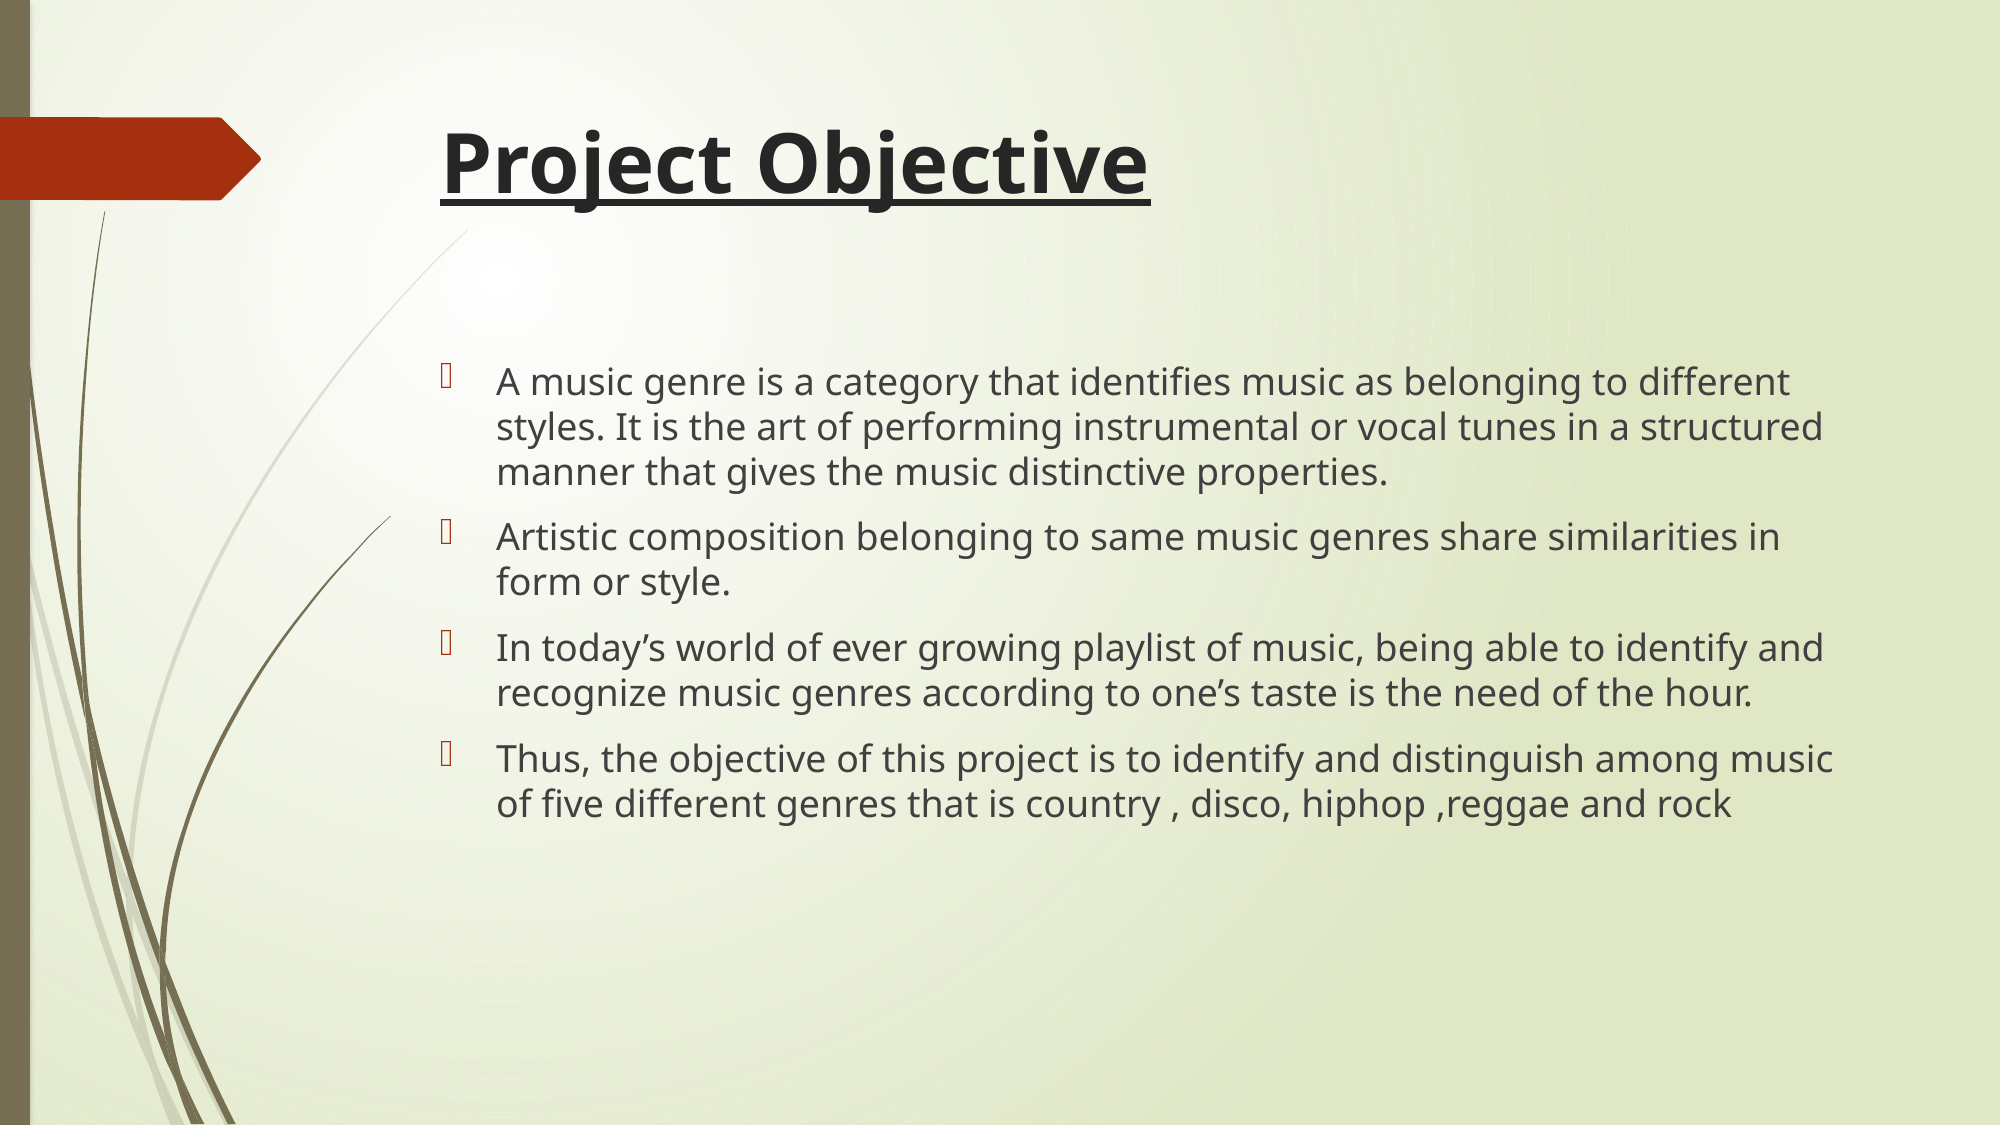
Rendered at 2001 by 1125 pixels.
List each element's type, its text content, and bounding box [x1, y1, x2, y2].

list A music genre is a category that identifies music as belonging to different styles. It is the art of performing instrumental or vocal tunes in a structured manner that gives the music distinctive properties. Artistic composition belonging to same music genres share similarities in form or style. In today’s world of ever growing playlist of music, being able to identify and recognize music genres according to one’s taste is the need of the hour. Thus, the objective of this project is to identify and distinguish among music of five different genres that is country , disco, hiphop ,reggae and rock [424, 350, 1888, 970]
title Project Objective [425, 102, 1888, 313]
